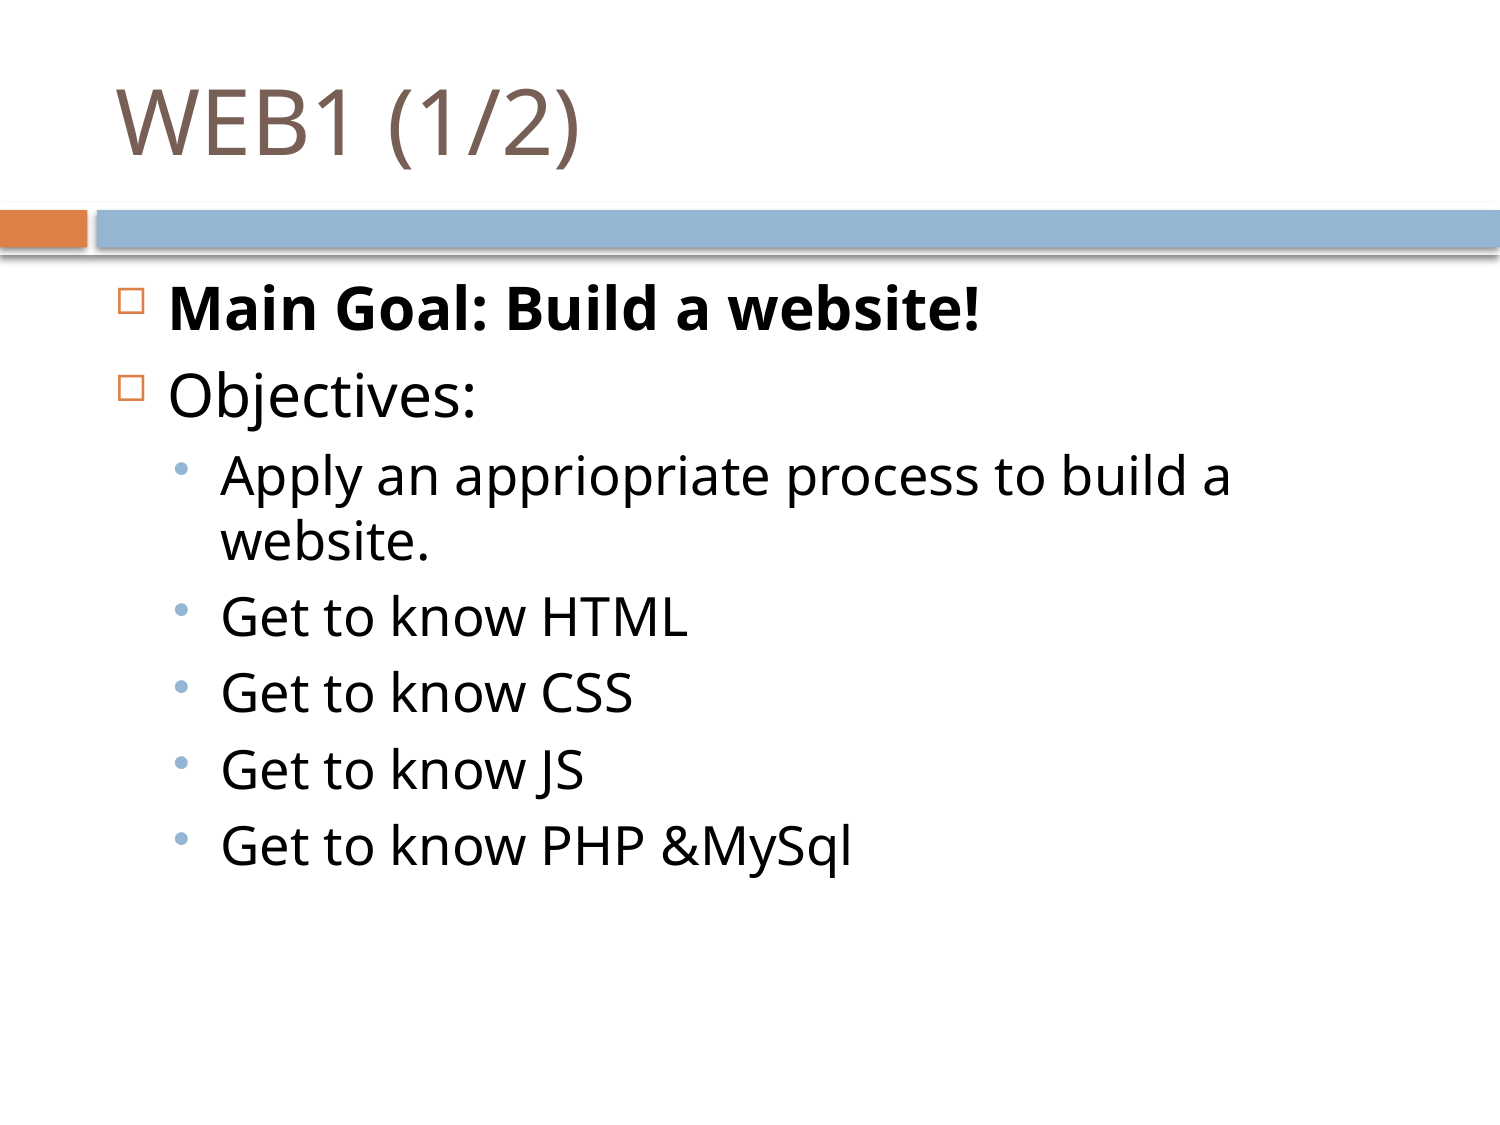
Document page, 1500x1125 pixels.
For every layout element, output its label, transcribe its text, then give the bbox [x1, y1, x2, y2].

list Main Goal: Build a website! Objectives: Apply an appriopriate process to build a website. Get to know HTML Get to know CSS Get to know JS Get to know PHP &MySql [100, 262, 1438, 1000]
title WEB1 (1/2) [100, 37, 1438, 200]
